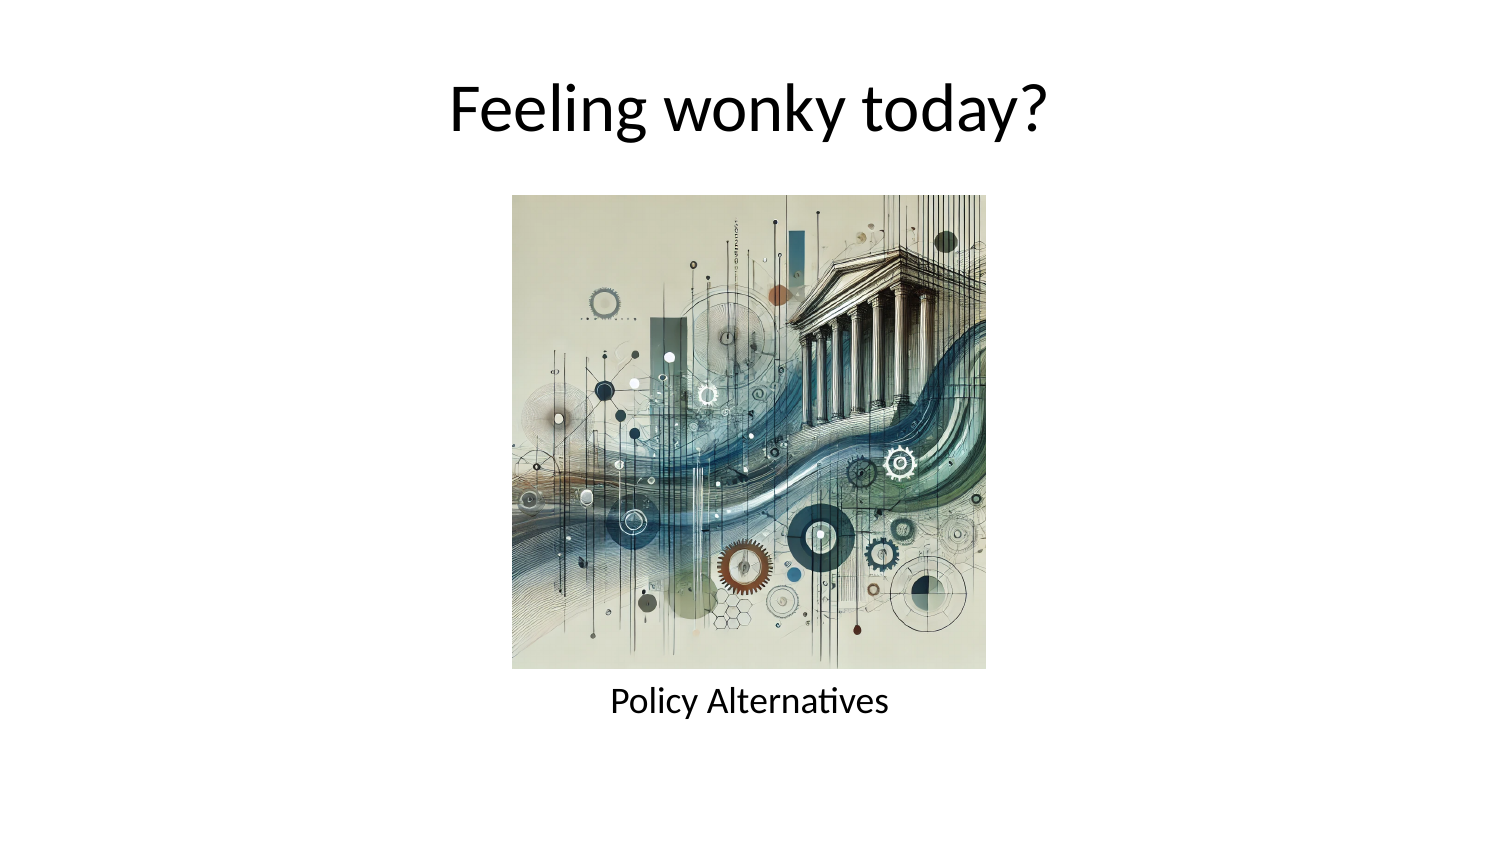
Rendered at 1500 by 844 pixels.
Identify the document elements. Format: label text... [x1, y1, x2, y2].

text_box Policy Alternatives [74, 668, 1425, 753]
title Feeling wonky today? [75, 33, 1425, 175]
picture [512, 195, 986, 669]
